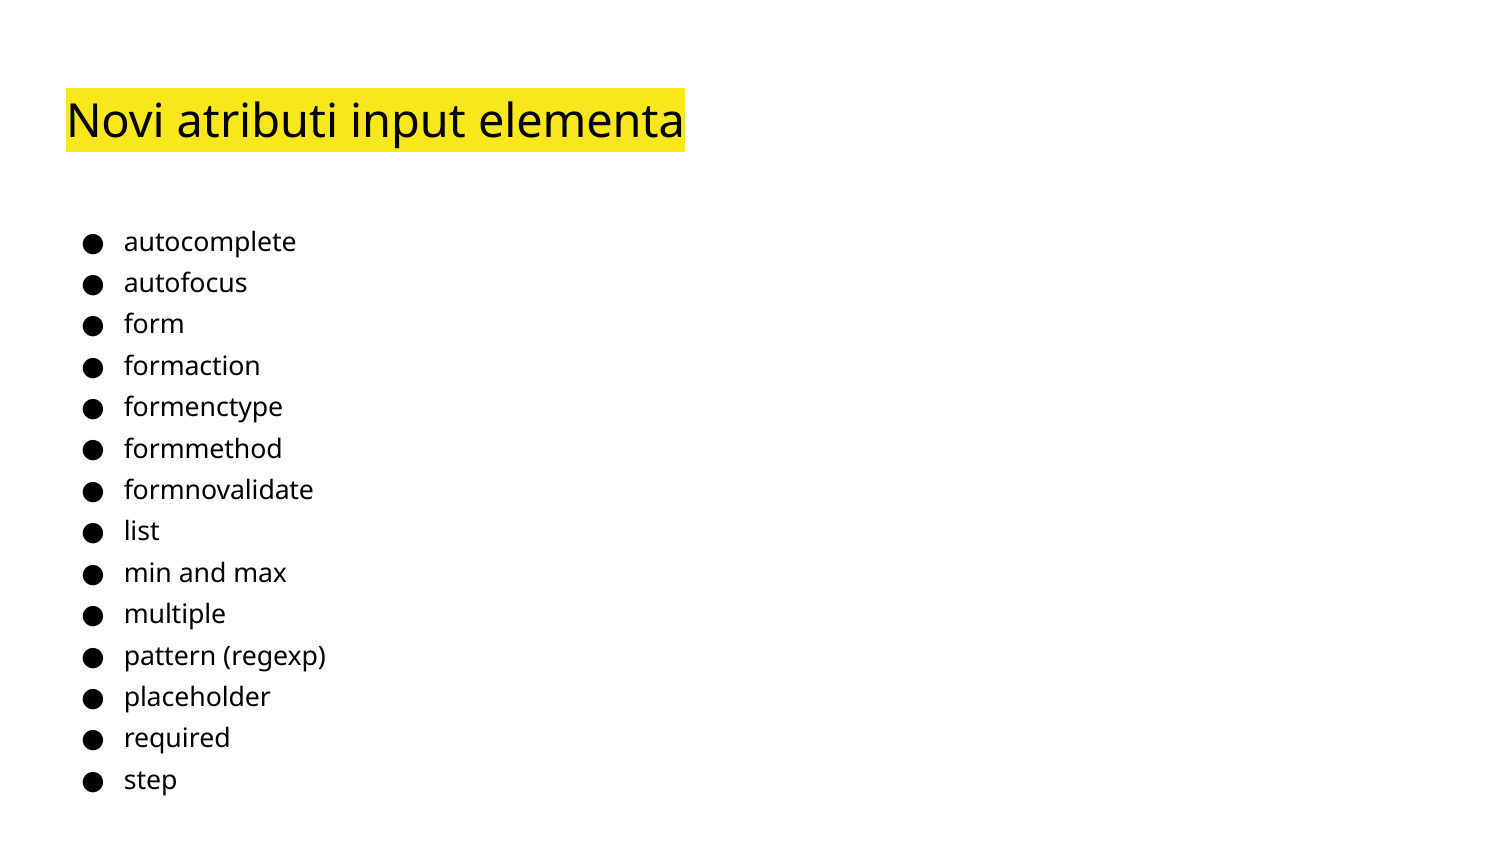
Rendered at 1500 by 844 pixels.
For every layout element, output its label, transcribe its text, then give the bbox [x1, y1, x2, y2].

list autocomplete autofocus form formaction formenctype formmethod formnovalidate list min and max multiple pattern (regexp) placeholder required step [51, 202, 1449, 813]
title Novi atributi input elementa [51, 72, 1449, 167]
